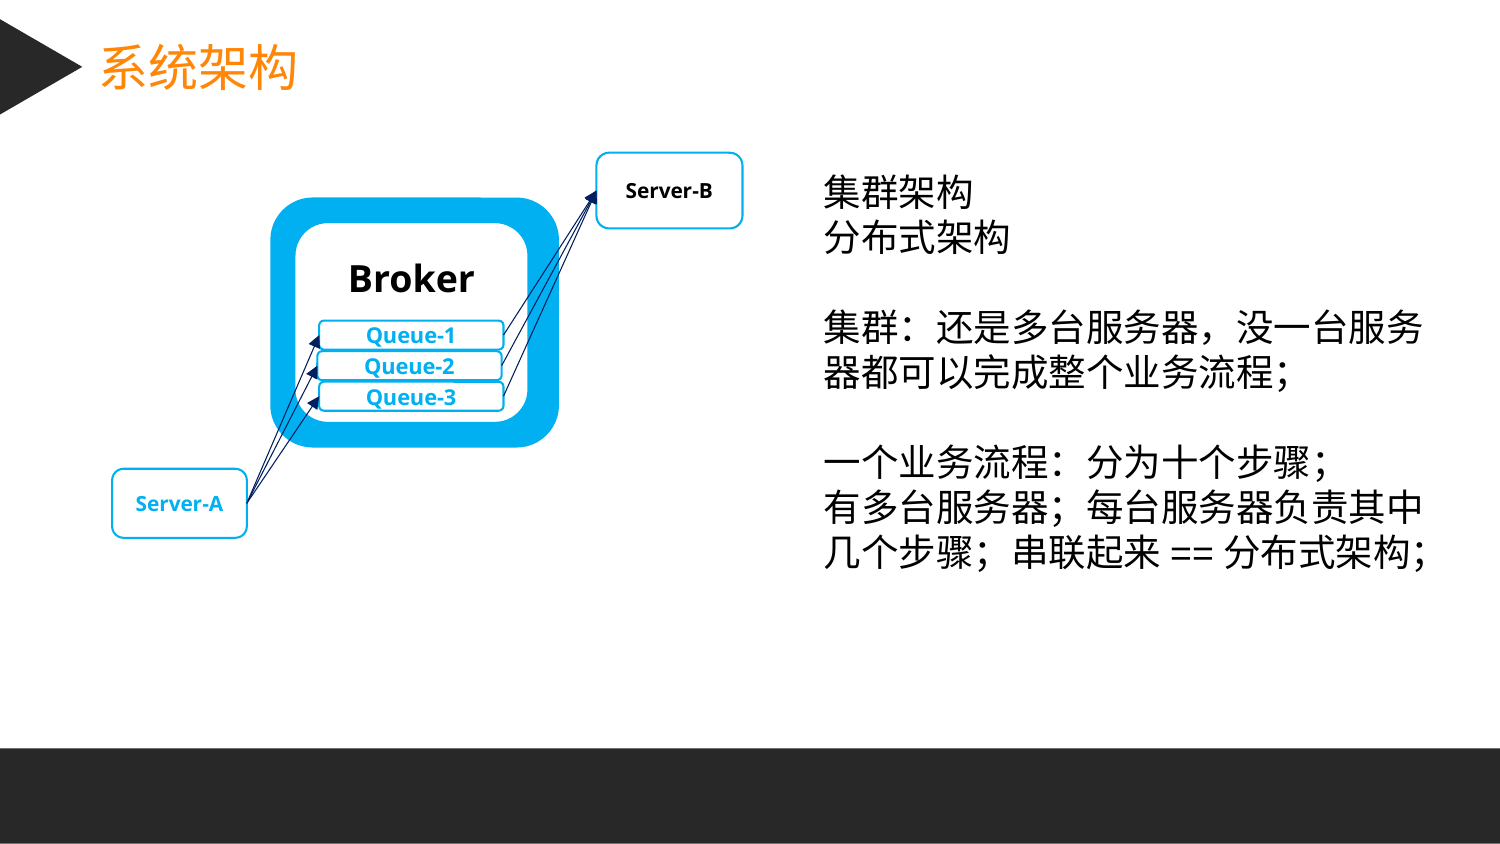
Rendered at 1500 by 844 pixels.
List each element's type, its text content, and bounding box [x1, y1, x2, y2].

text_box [501, 190, 597, 366]
text_box 系统架构 [83, 29, 314, 104]
text_box [270, 197, 501, 335]
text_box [503, 366, 597, 397]
text_box [320, 397, 559, 448]
text_box Server-A [111, 467, 248, 539]
text_box 集群架构 分布式架构 集群：还是多台服务器，没一台服务器都可以完成整个业务流程； 一个业务流程：分为十个步骤； 有多台服务器；每台服务器负责其中几个步骤；串联起来==分布式架构； [809, 161, 1459, 582]
text_box [0, 19, 83, 115]
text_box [503, 190, 597, 336]
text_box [294, 222, 529, 423]
text_box Server-B [595, 151, 744, 230]
text_box [0, 748, 1500, 844]
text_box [246, 335, 320, 504]
